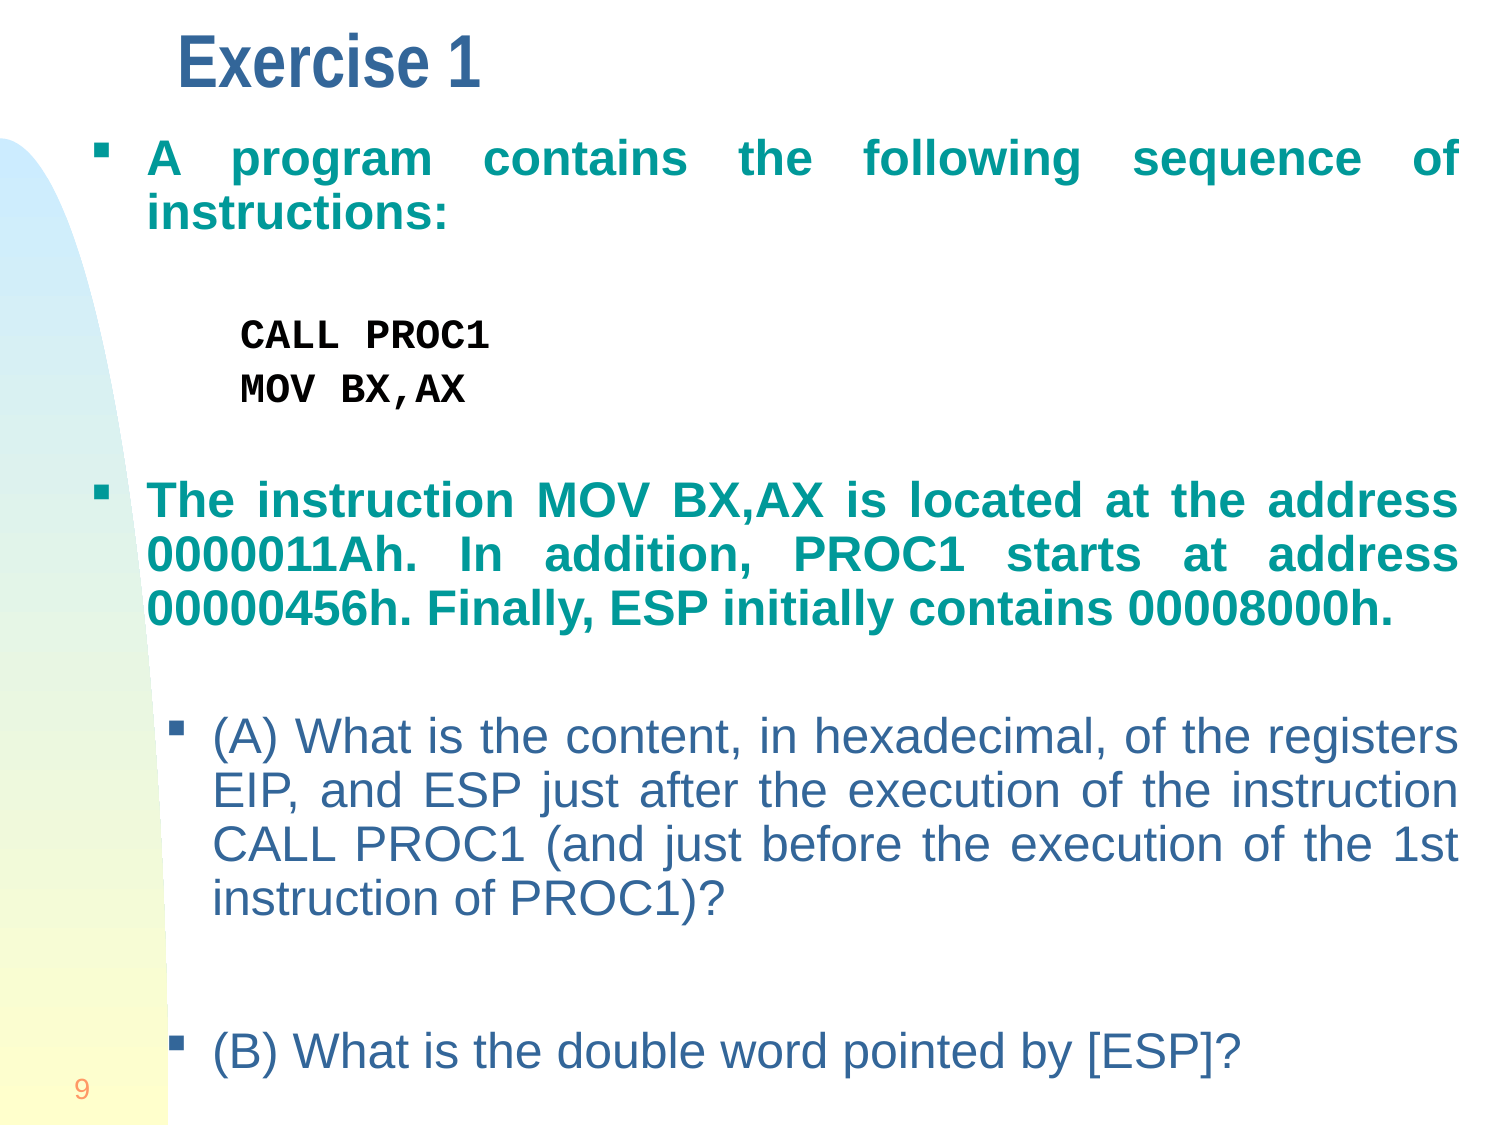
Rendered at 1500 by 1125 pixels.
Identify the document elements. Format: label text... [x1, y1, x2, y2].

title Exercise 1 [162, 24, 1456, 113]
slide_number 9 [0, 1050, 106, 1125]
list A program contains the following sequence of instructions: CALL PROC1 MOV BX,AX The instruction MOV BX,AX is located at the address 0000011Ah. In addition, PROC1 starts at address 00000456h. Finally, ESP initially contains 00008000h. (A) What is the content, in hexadecimal, of the registers EIP, and ESP just after the execution of the instruction CALL PROC1 (and just before the execution of the 1st instruction of PROC1)? (B) What is the double word pointed by [ESP]? [75, 125, 1475, 1100]
